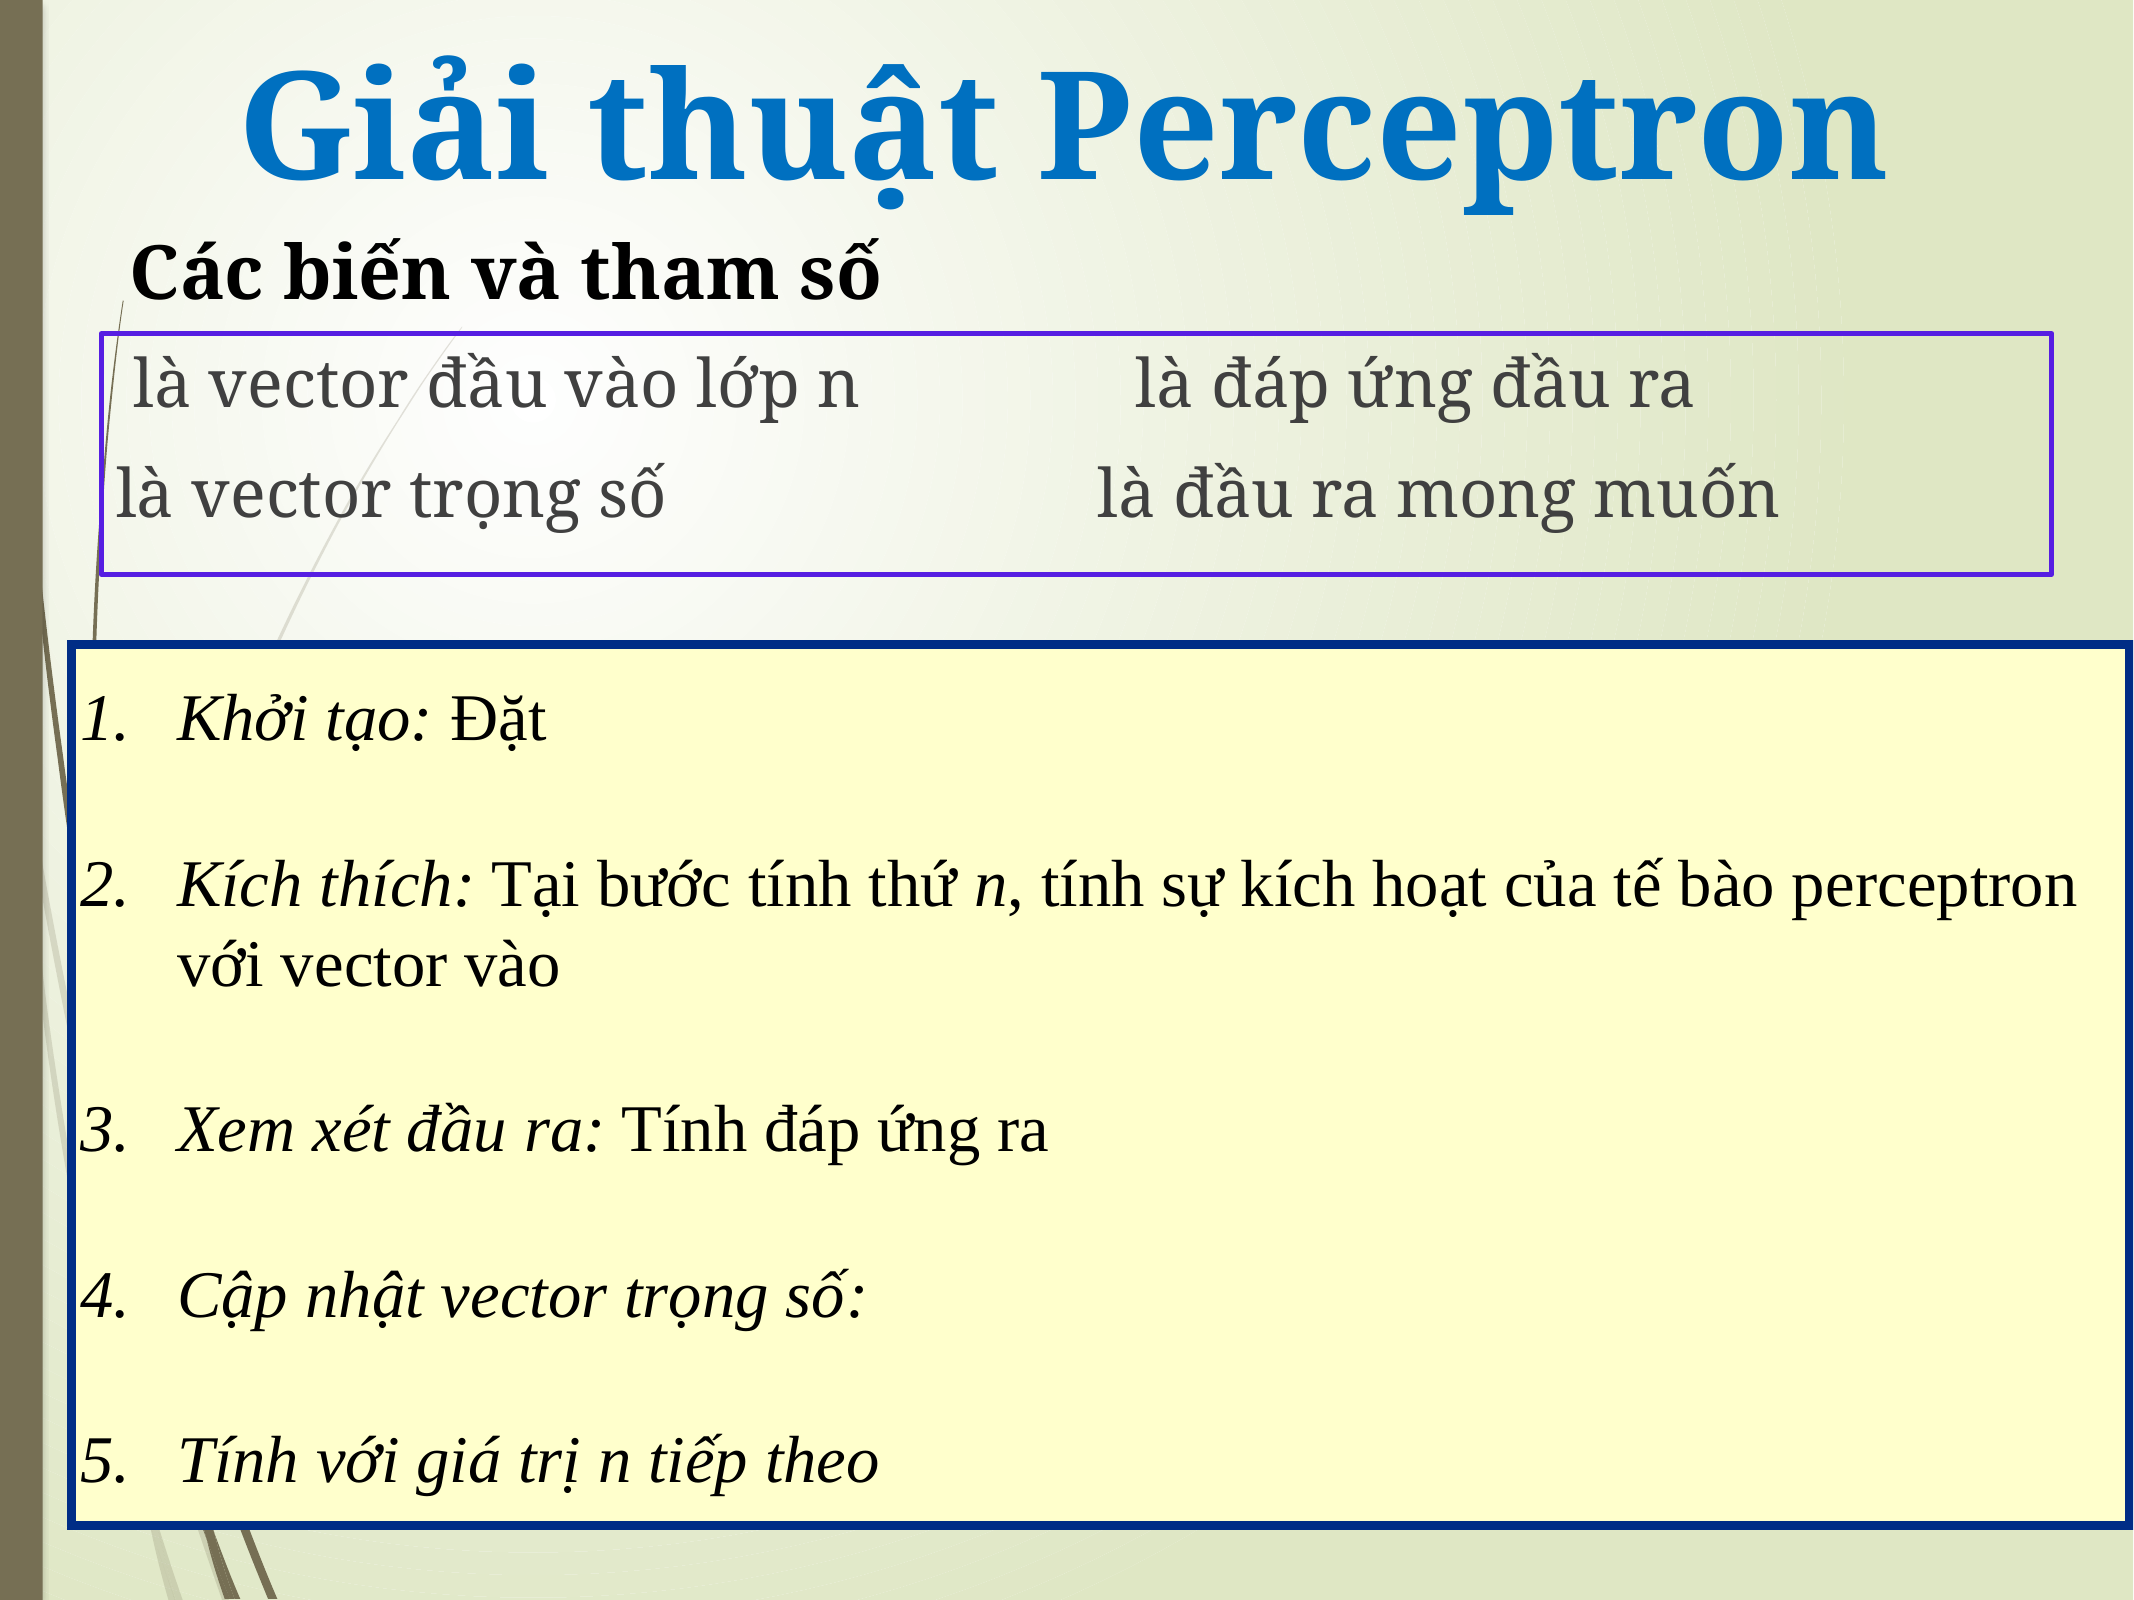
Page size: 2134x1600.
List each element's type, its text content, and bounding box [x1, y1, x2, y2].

text_box Các biến và tham số [115, 217, 1005, 323]
text_box Giải thuật Perceptron [0, 0, 2130, 218]
